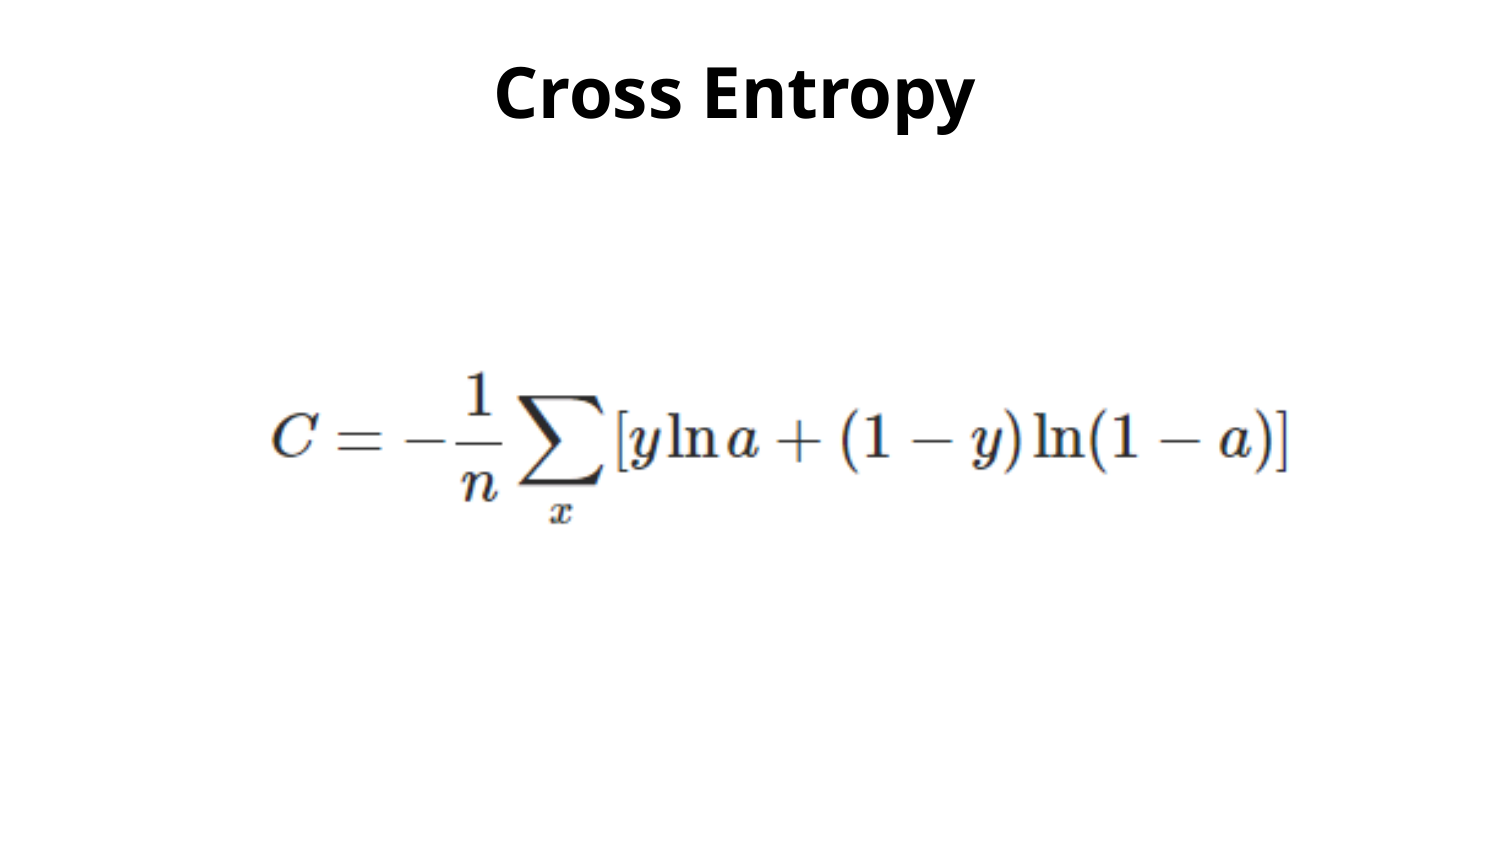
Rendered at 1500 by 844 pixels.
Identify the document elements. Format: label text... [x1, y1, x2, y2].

picture [253, 303, 1294, 576]
title Cross Entropy [56, 11, 1415, 170]
